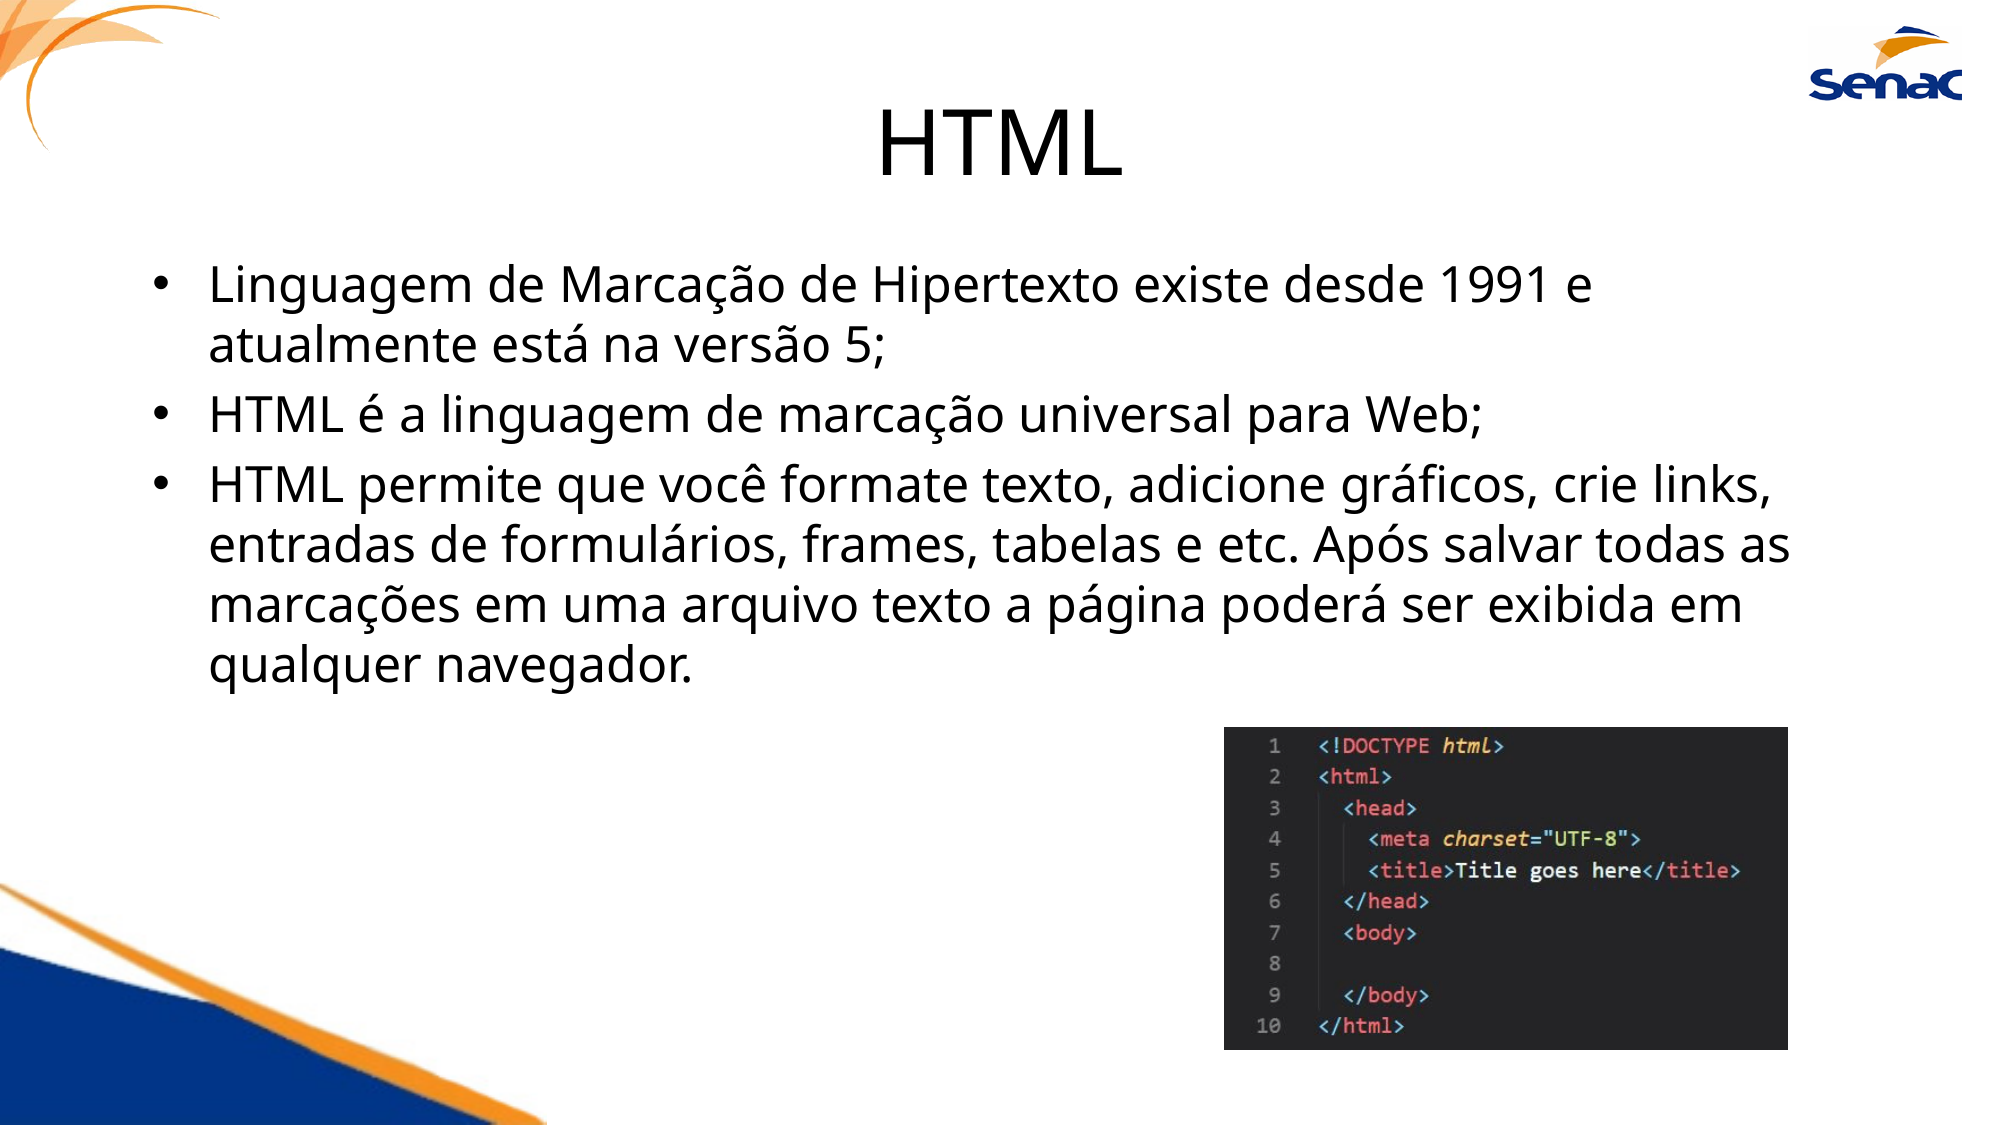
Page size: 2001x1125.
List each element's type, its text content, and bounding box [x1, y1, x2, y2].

list Linguagem de Marcação de Hipertexto existe desde 1991 e atualmente está na versão 5; HTML é a linguagem de marcação universal para Web; HTML permite que você formate texto, adicione gráficos, crie links, entradas de formulários, frames, tabelas e etc. Após salvar todas as marcações em uma arquivo texto a página poderá ser exibida em qualquer navegador. [137, 244, 1863, 959]
picture [0, 0, 235, 164]
title HTML [99, 45, 1900, 233]
picture [1781, 5, 1986, 129]
picture [1223, 727, 1788, 1050]
picture [0, 880, 547, 1125]
